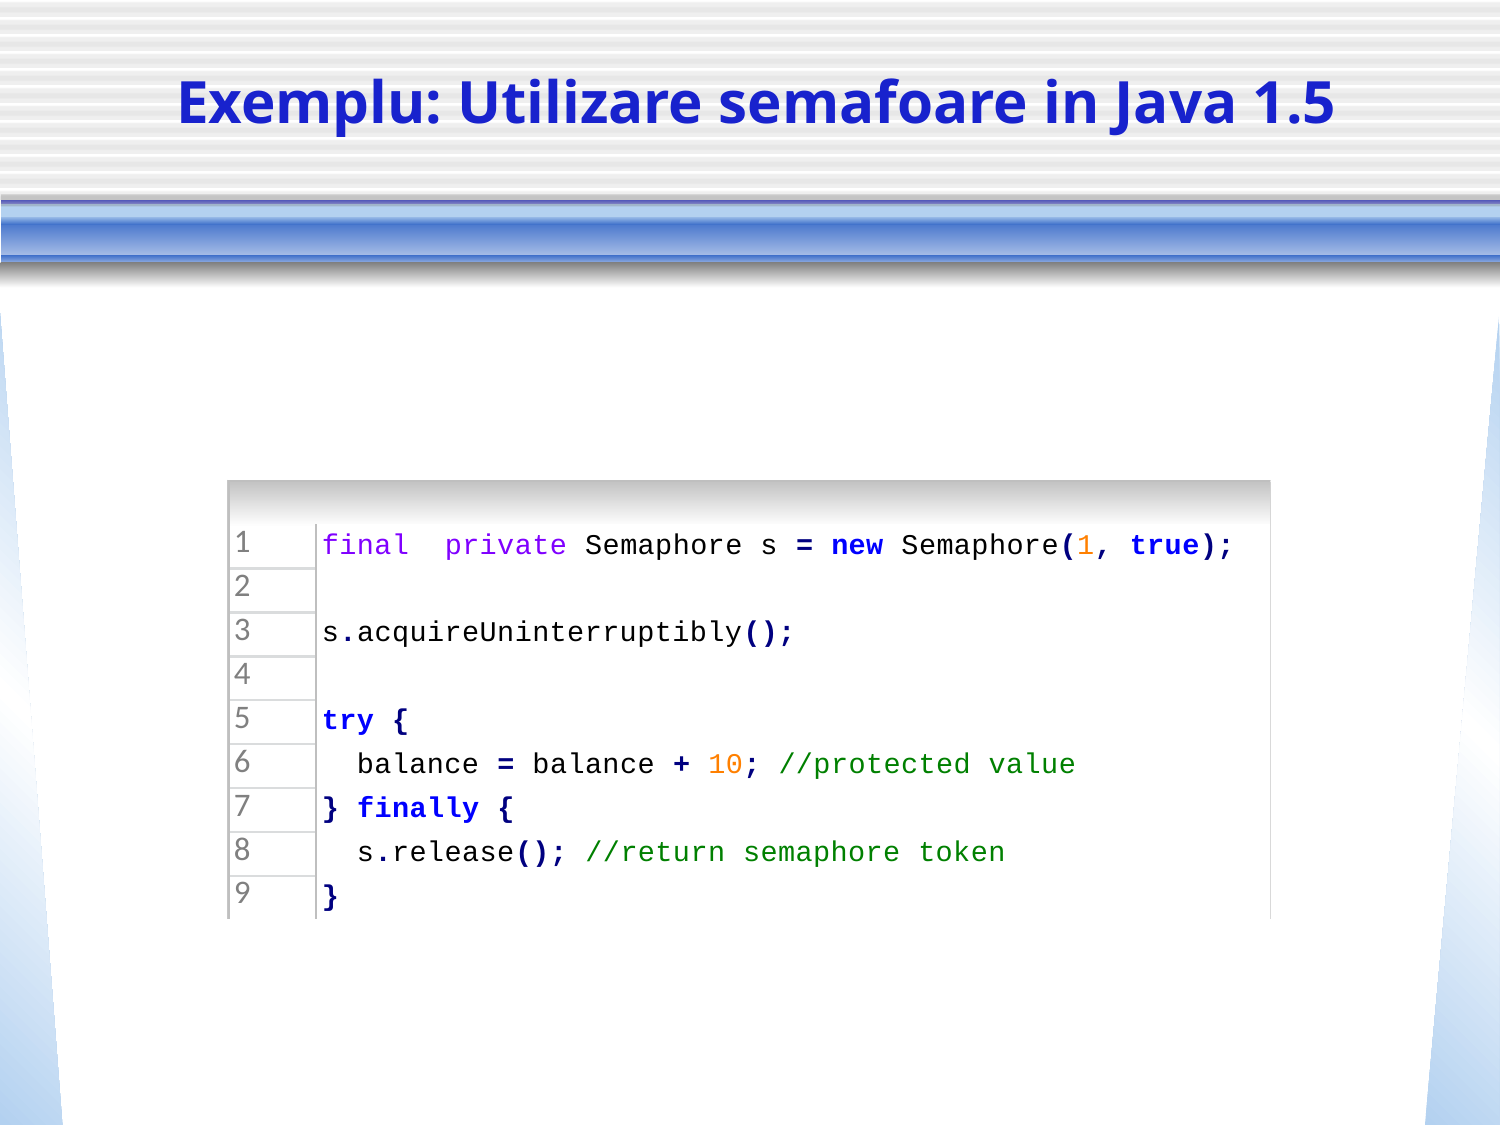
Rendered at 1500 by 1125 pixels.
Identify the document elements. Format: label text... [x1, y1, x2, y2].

picture [0, 0, 1500, 194]
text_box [227, 479, 1273, 922]
title Exemplu: Utilizare semafoare in Java 1.5 [24, 12, 1488, 188]
